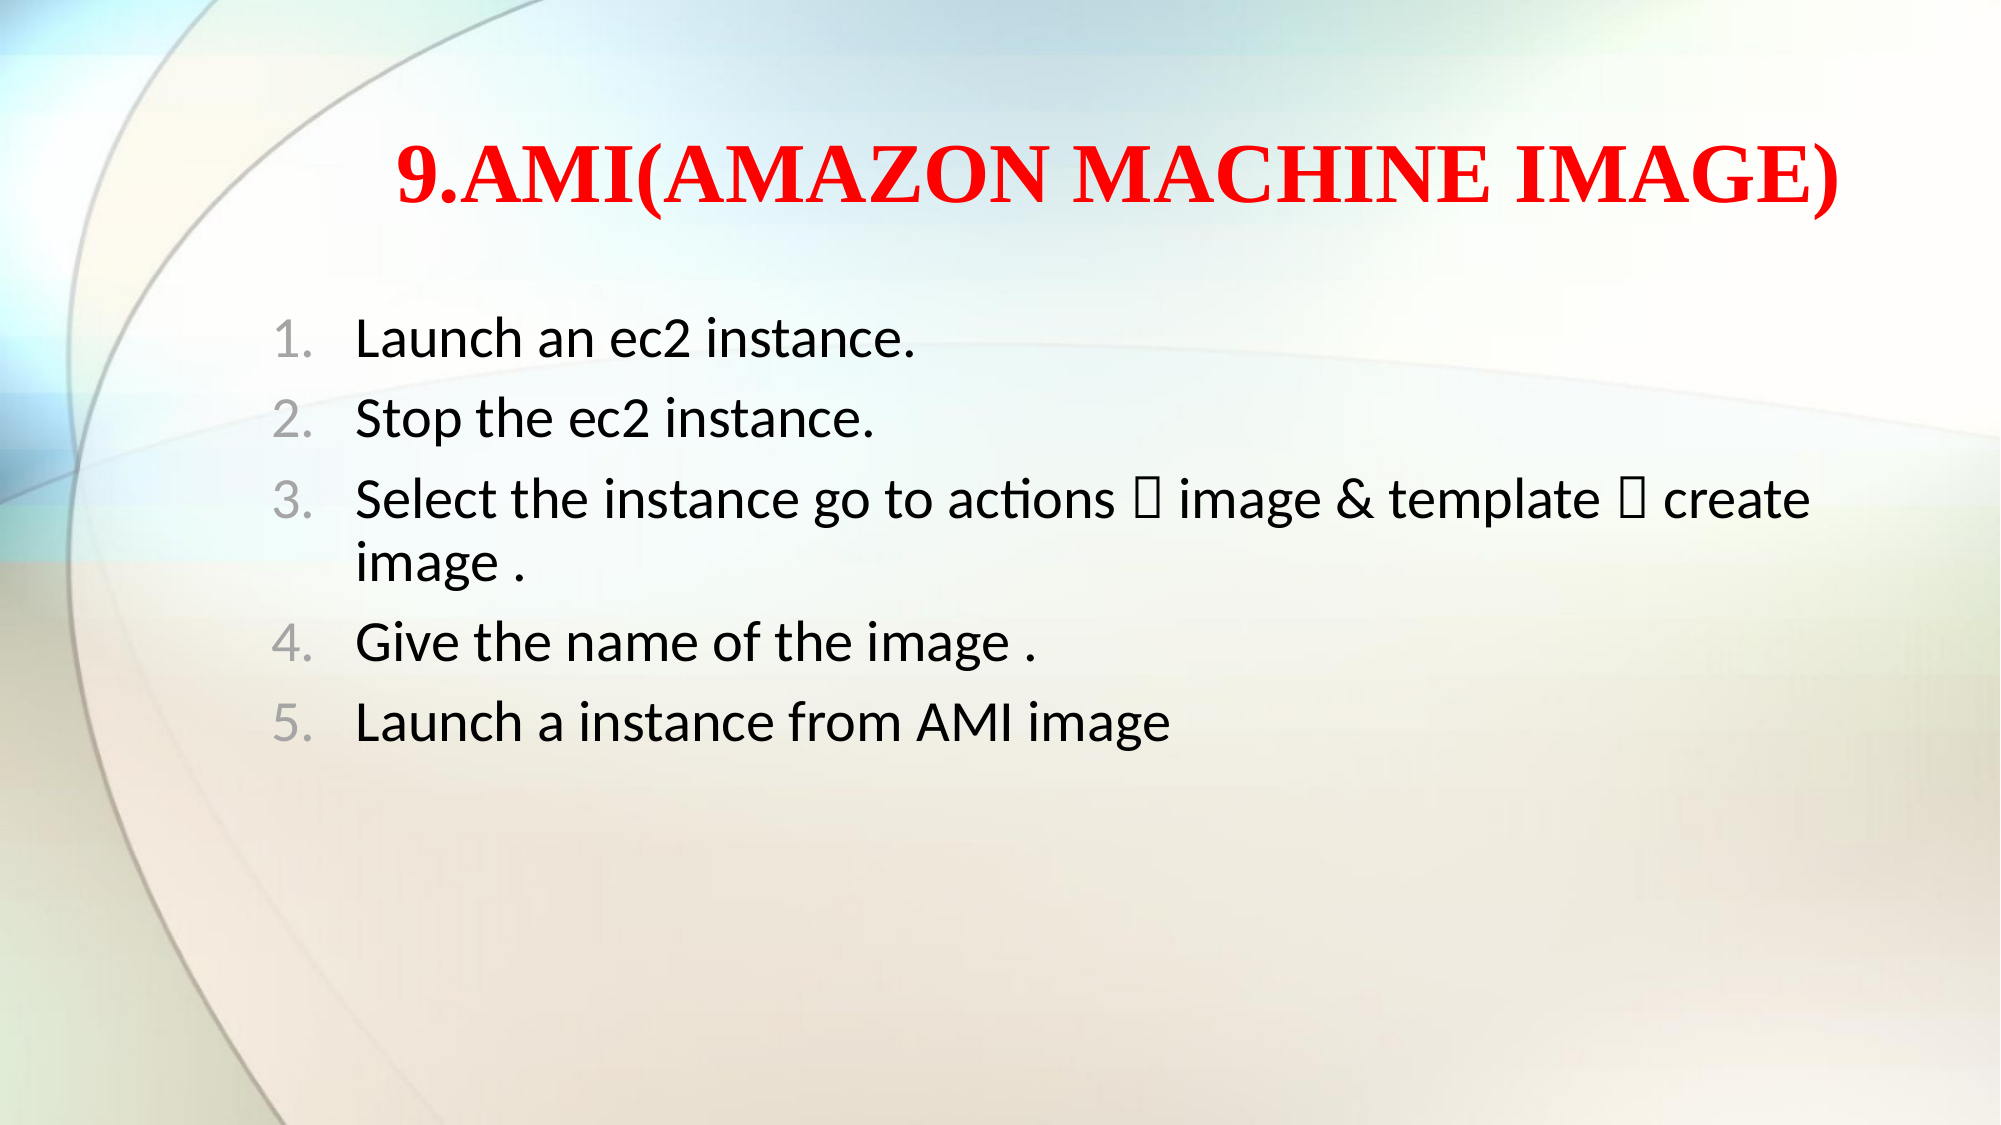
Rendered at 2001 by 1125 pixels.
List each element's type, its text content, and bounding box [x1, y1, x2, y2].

list Launch an ec2 instance. Stop the ec2 instance. Select the instance go to actions  image & template  create image . Give the name of the image . Launch a instance from AMI image [256, 299, 1863, 1014]
title 9.AMI(AMAZON MACHINE IMAGE) [381, 59, 1863, 278]
picture [0, 0, 2001, 1125]
